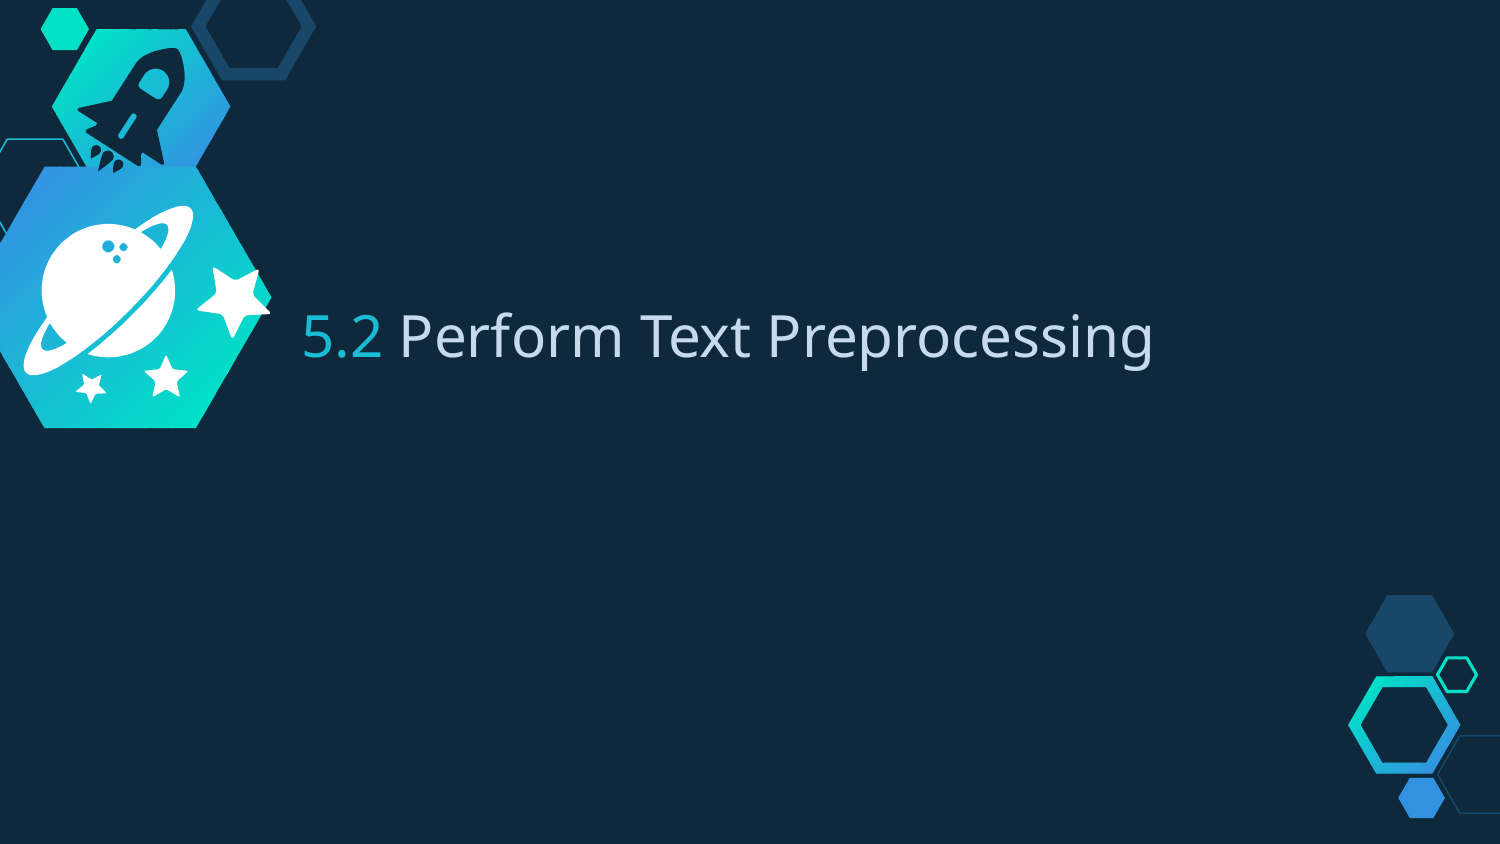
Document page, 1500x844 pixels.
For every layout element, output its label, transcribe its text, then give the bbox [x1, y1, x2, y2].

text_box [79, 56, 193, 170]
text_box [0, 166, 272, 429]
title 5.2 Perform Text Preprocessing [286, 264, 1500, 455]
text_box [23, 205, 194, 376]
